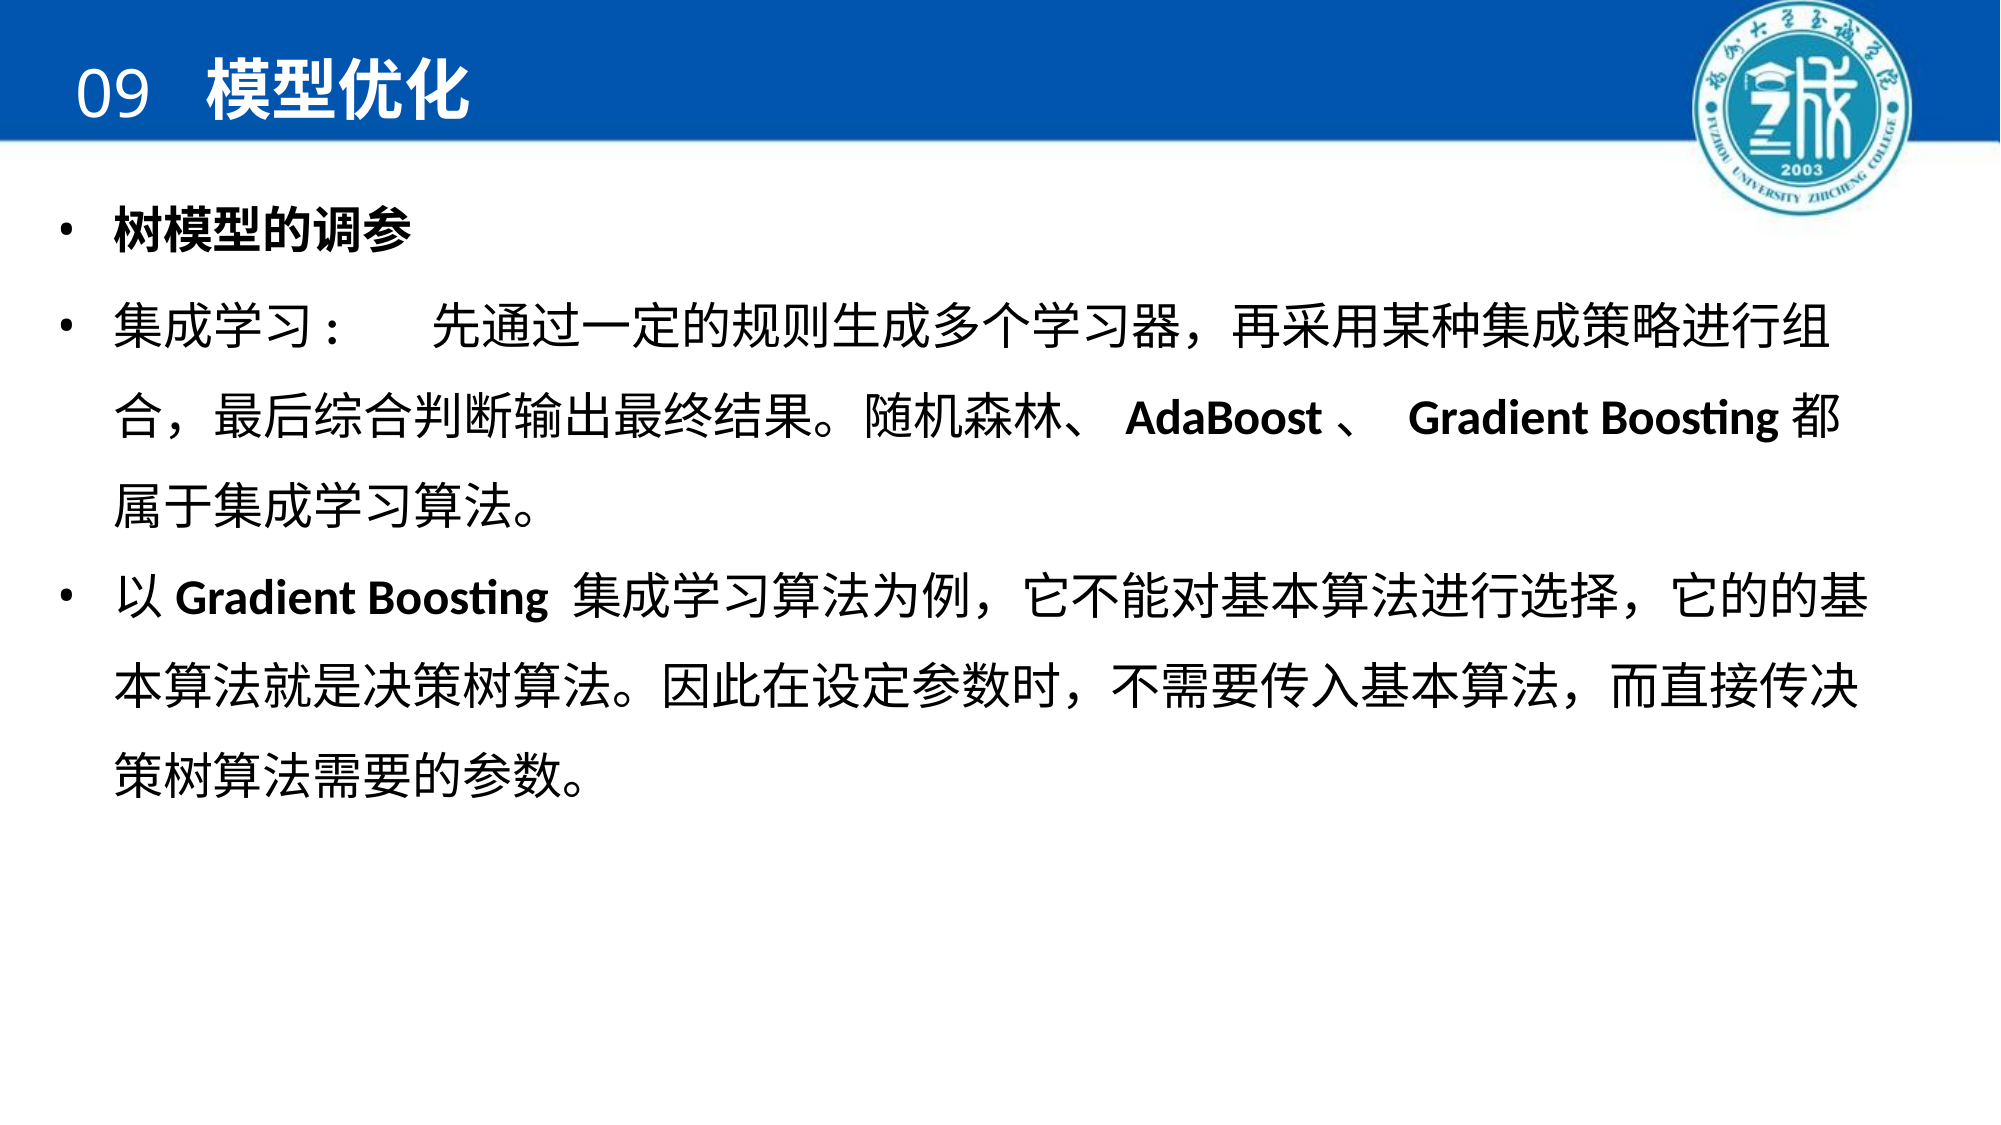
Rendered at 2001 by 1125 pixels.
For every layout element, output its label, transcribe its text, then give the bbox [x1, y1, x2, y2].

picture [0, 0, 2000, 236]
title 模型优化 [203, 45, 475, 236]
text_box 树模型的调参 集成学习: 先通过一定的规则生成多个学习器，再采用某种集成策略进行组合，最后综合判断输出最终结果。随机森林、AdaBoost、 Gradient Boosting都属于集成学习算法。 以Gradient Boosting 集成学习算法为例，它不能对基本算法进行选择，它的的基本算法就是决策树算法。因此在设定参数时，不需要传入基本算法，而直接传决策树算法需要的参数。 [55, 167, 1882, 805]
text_box 09 [73, 48, 153, 131]
